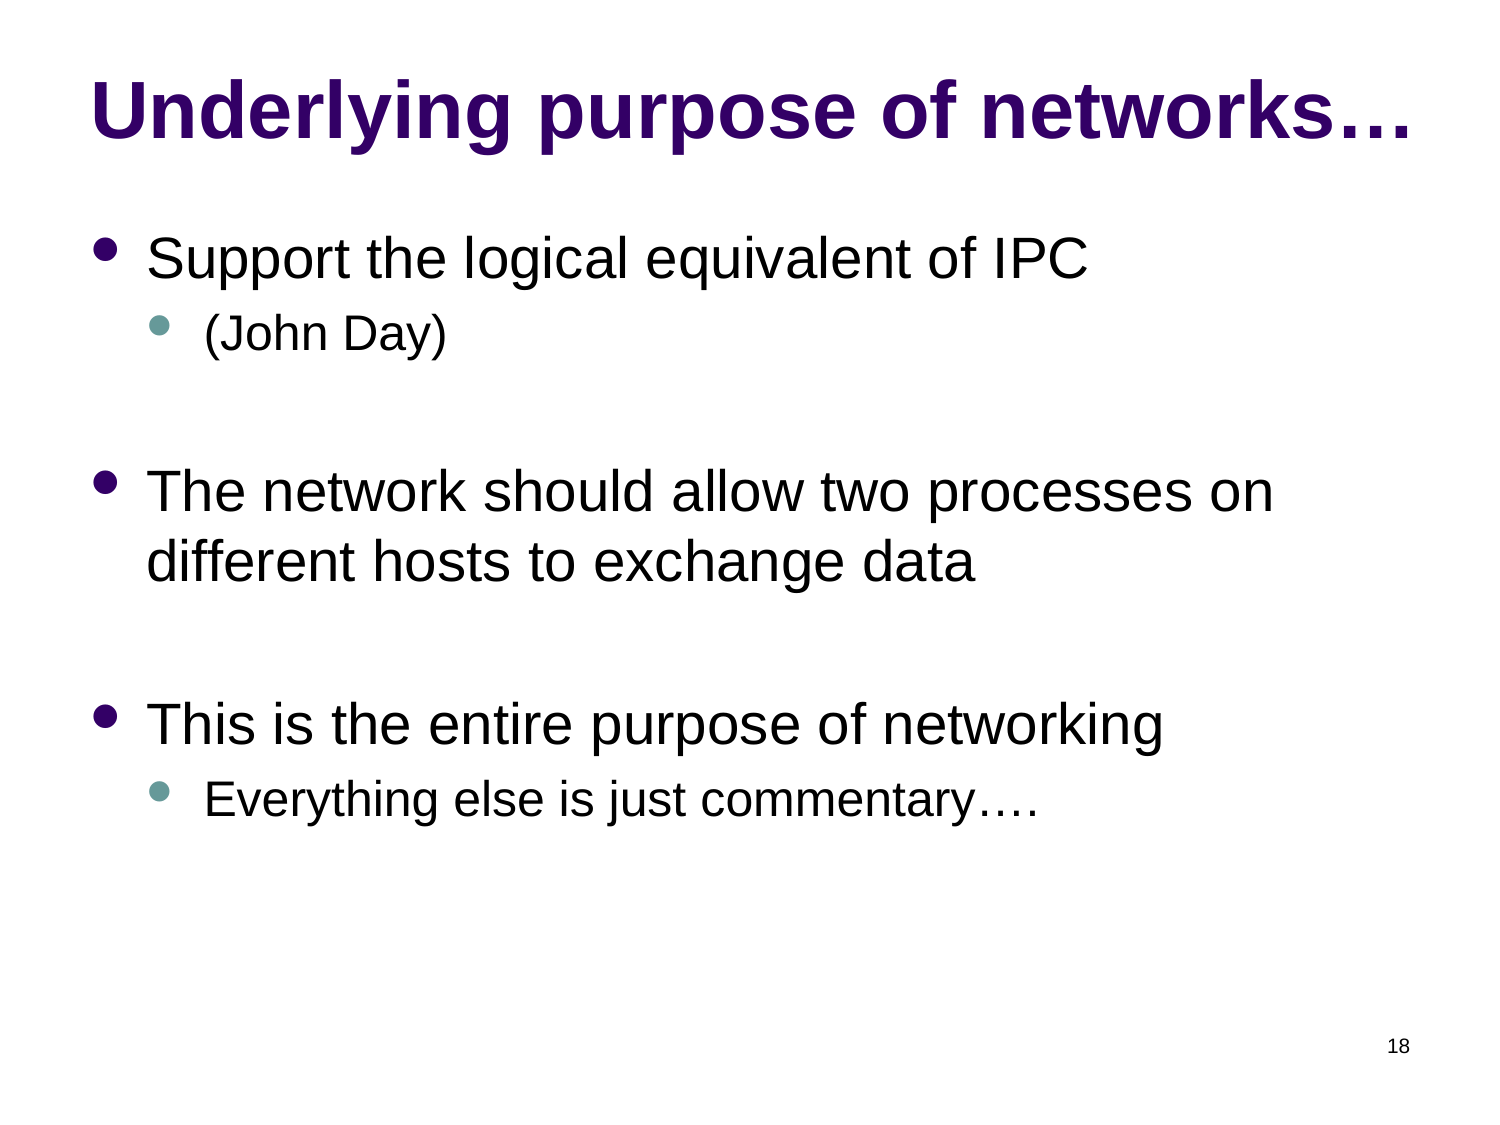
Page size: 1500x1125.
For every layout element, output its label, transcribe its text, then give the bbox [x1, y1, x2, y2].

title Underlying purpose of networks… [75, 20, 1500, 163]
slide_number 18 [1074, 1024, 1426, 1101]
list Support the logical equivalent of IPC (John Day) The network should allow two processes on different hosts to exchange data This is the entire purpose of networking Everything else is just commentary…. [75, 212, 1425, 1006]
